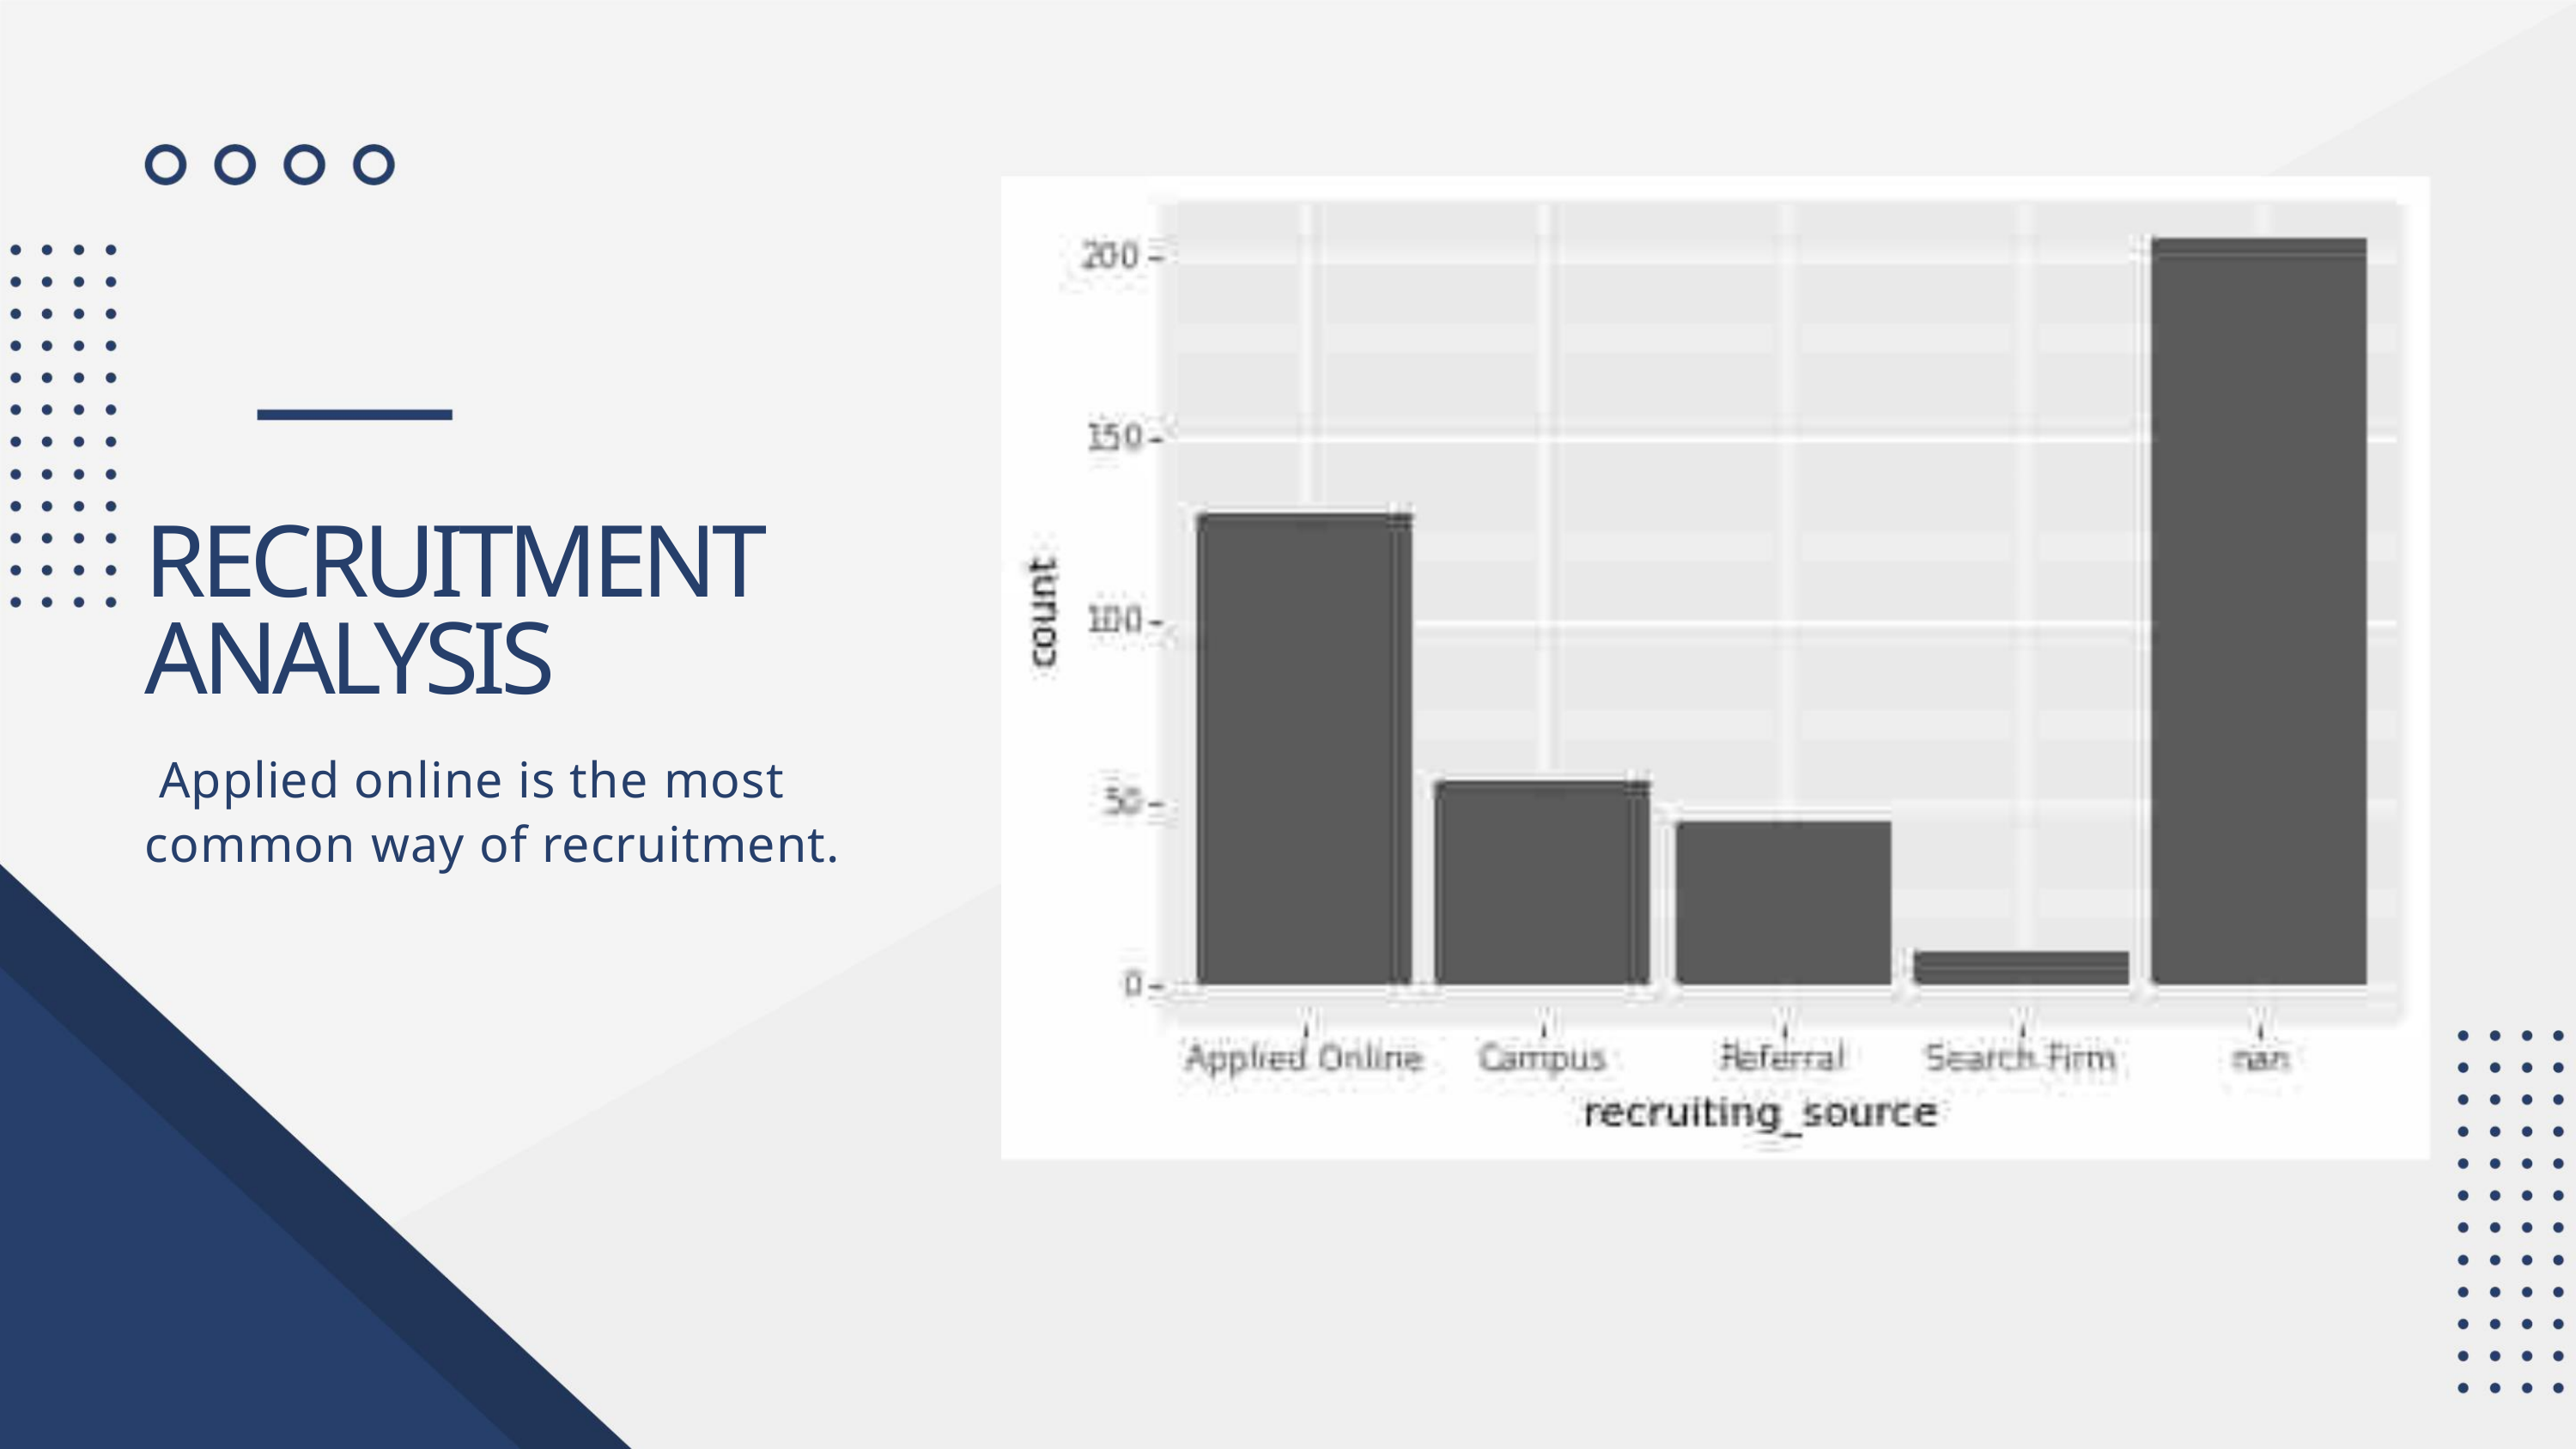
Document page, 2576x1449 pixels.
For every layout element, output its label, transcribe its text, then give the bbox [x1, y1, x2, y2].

text_box Applied online is the most common way of recruitment. [144, 755, 914, 872]
text_box RECRUITMENT ANALYSIS [144, 494, 935, 714]
text_box [0, 0, 2576, 1449]
